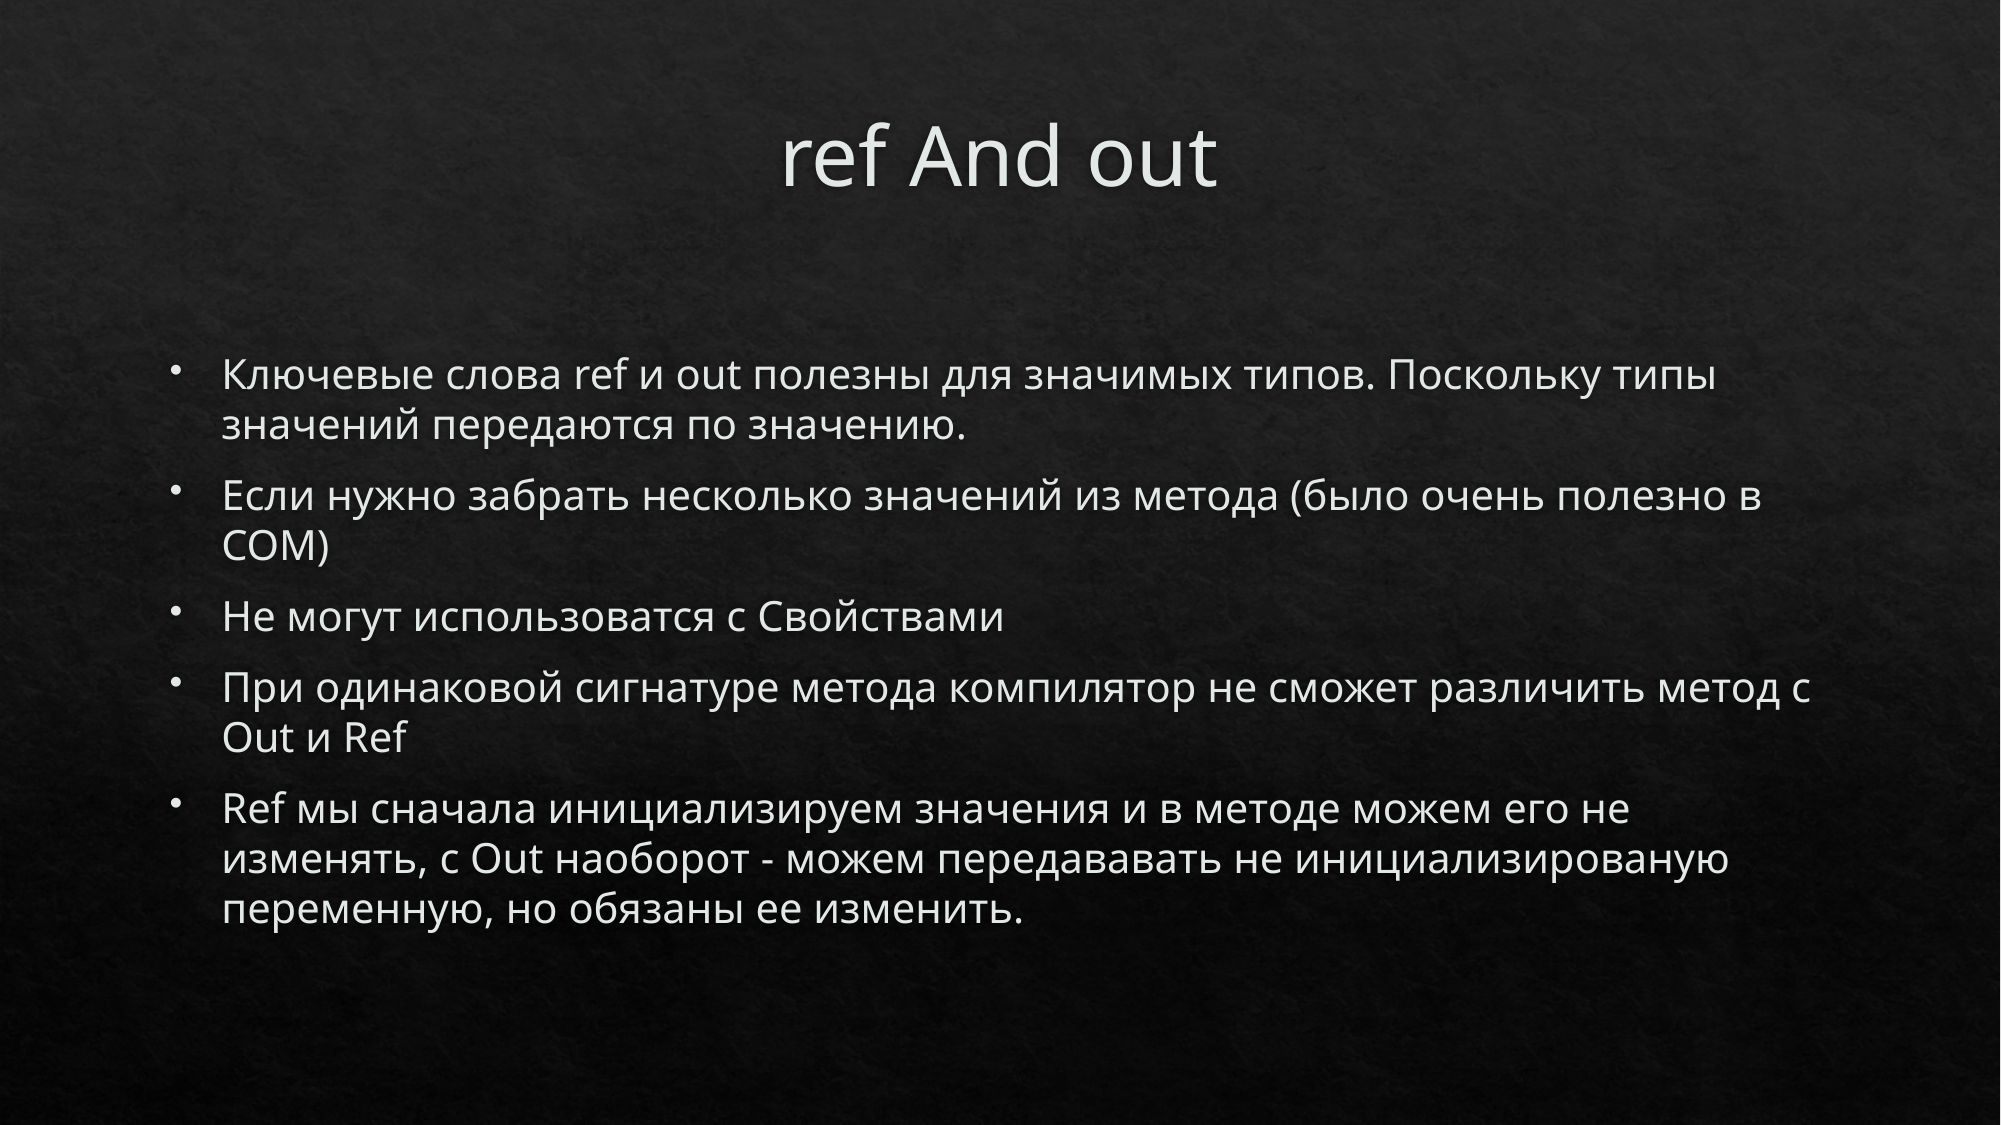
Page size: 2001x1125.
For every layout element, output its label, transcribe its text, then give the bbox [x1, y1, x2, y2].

title ref And out [149, 99, 1849, 307]
list Ключевые слова ref и out полезны для значимых типов. Поскольку типы значений передаются по значению. Если нужно забрать несколько значений из метода (было очень полезно в COM) Не могут использоватся с Свойствами При одинаковой сигнатуре метода компилятор не сможет различить метод с Out и Ref Ref мы сначала инициализируем значения и в методе можем его не изменять, с Out наоборот - можем передававать не инициализированую переменную, но обязаны ее изменить. [149, 340, 1849, 950]
